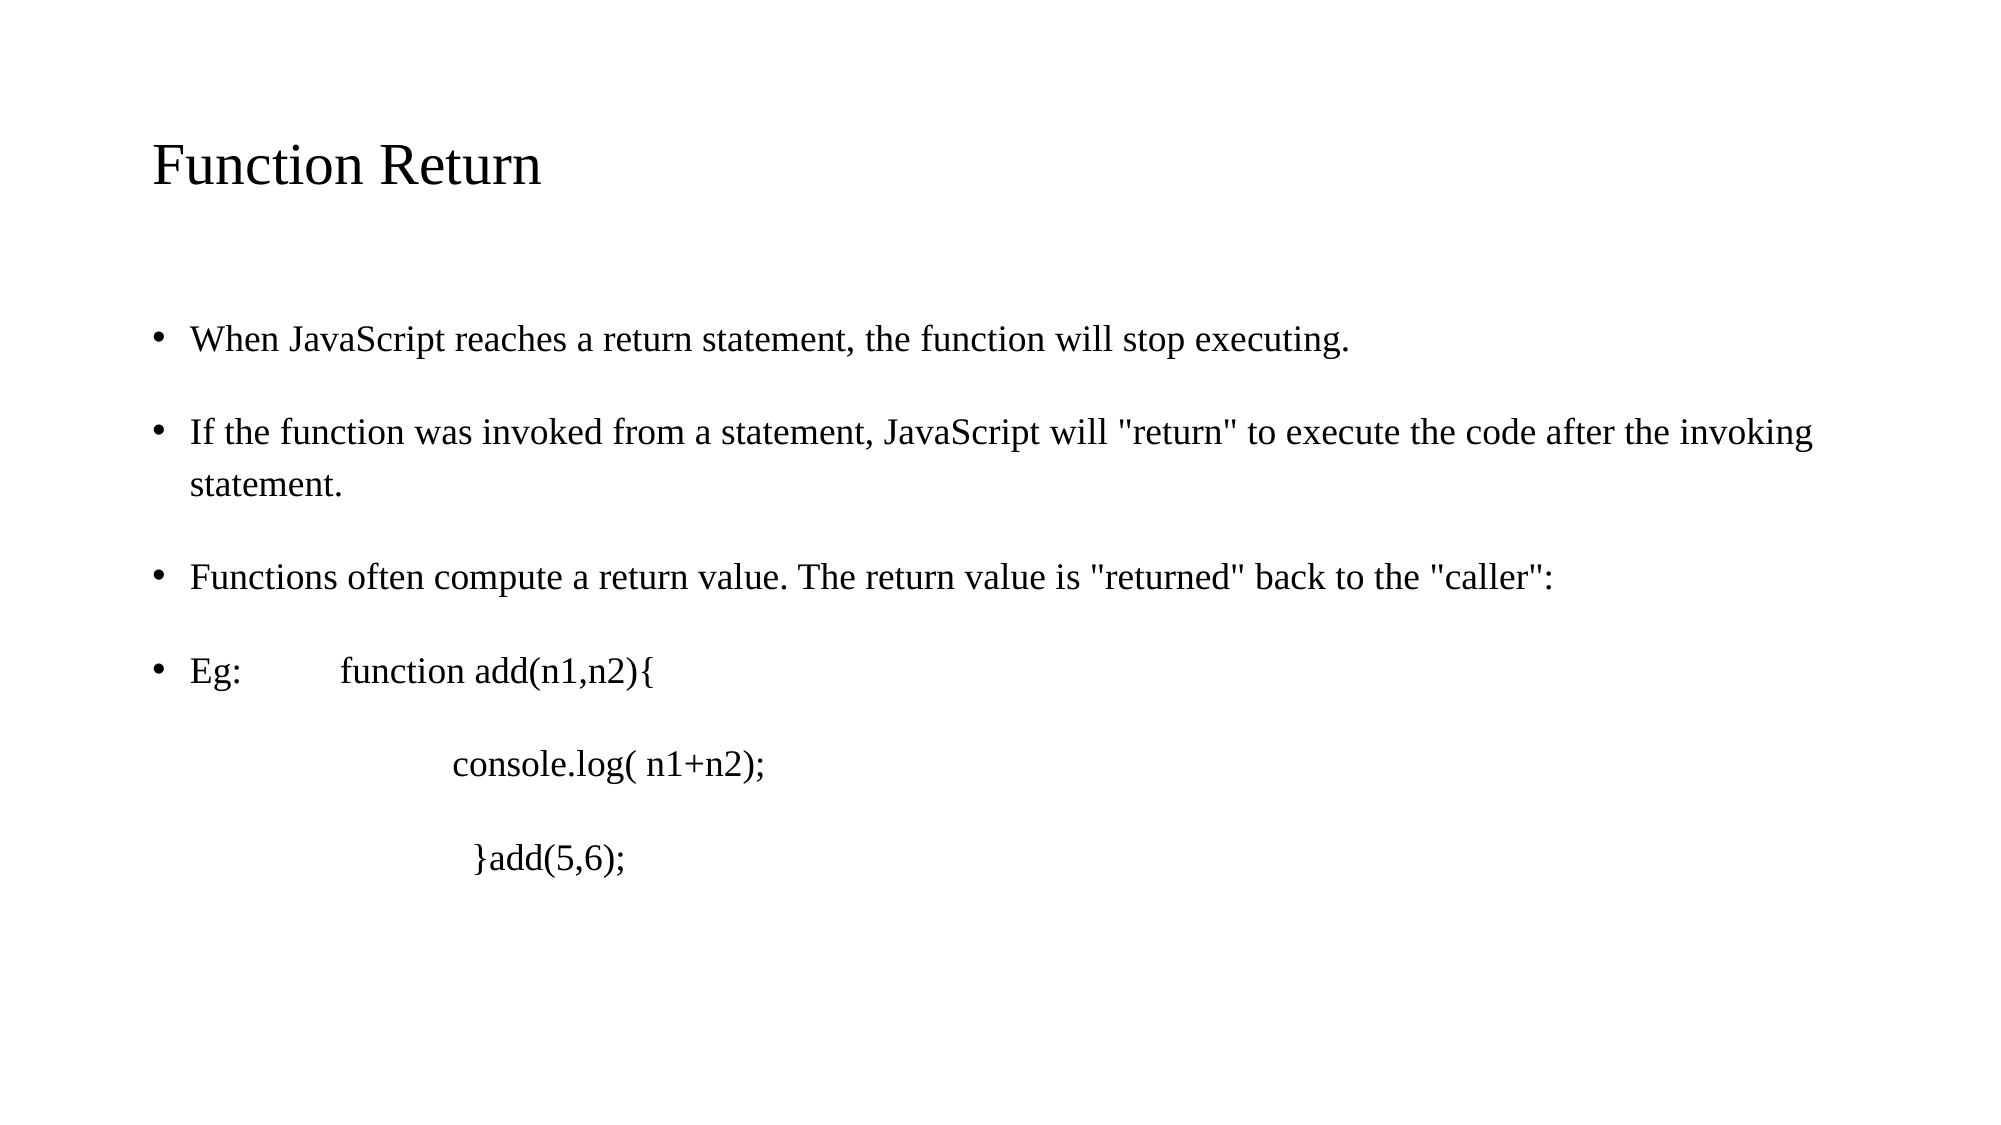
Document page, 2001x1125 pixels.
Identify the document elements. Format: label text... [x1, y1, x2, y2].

list When JavaScript reaches a return statement, the function will stop executing. If the function was invoked from a statement, JavaScript will "return" to execute the code after the invoking statement. Functions often compute a return value. The return value is "returned" back to the "caller": Eg: function add(n1,n2){ console.log( n1+n2); }add(5,6); [137, 299, 1863, 1014]
title Function Return [137, 59, 1863, 278]
